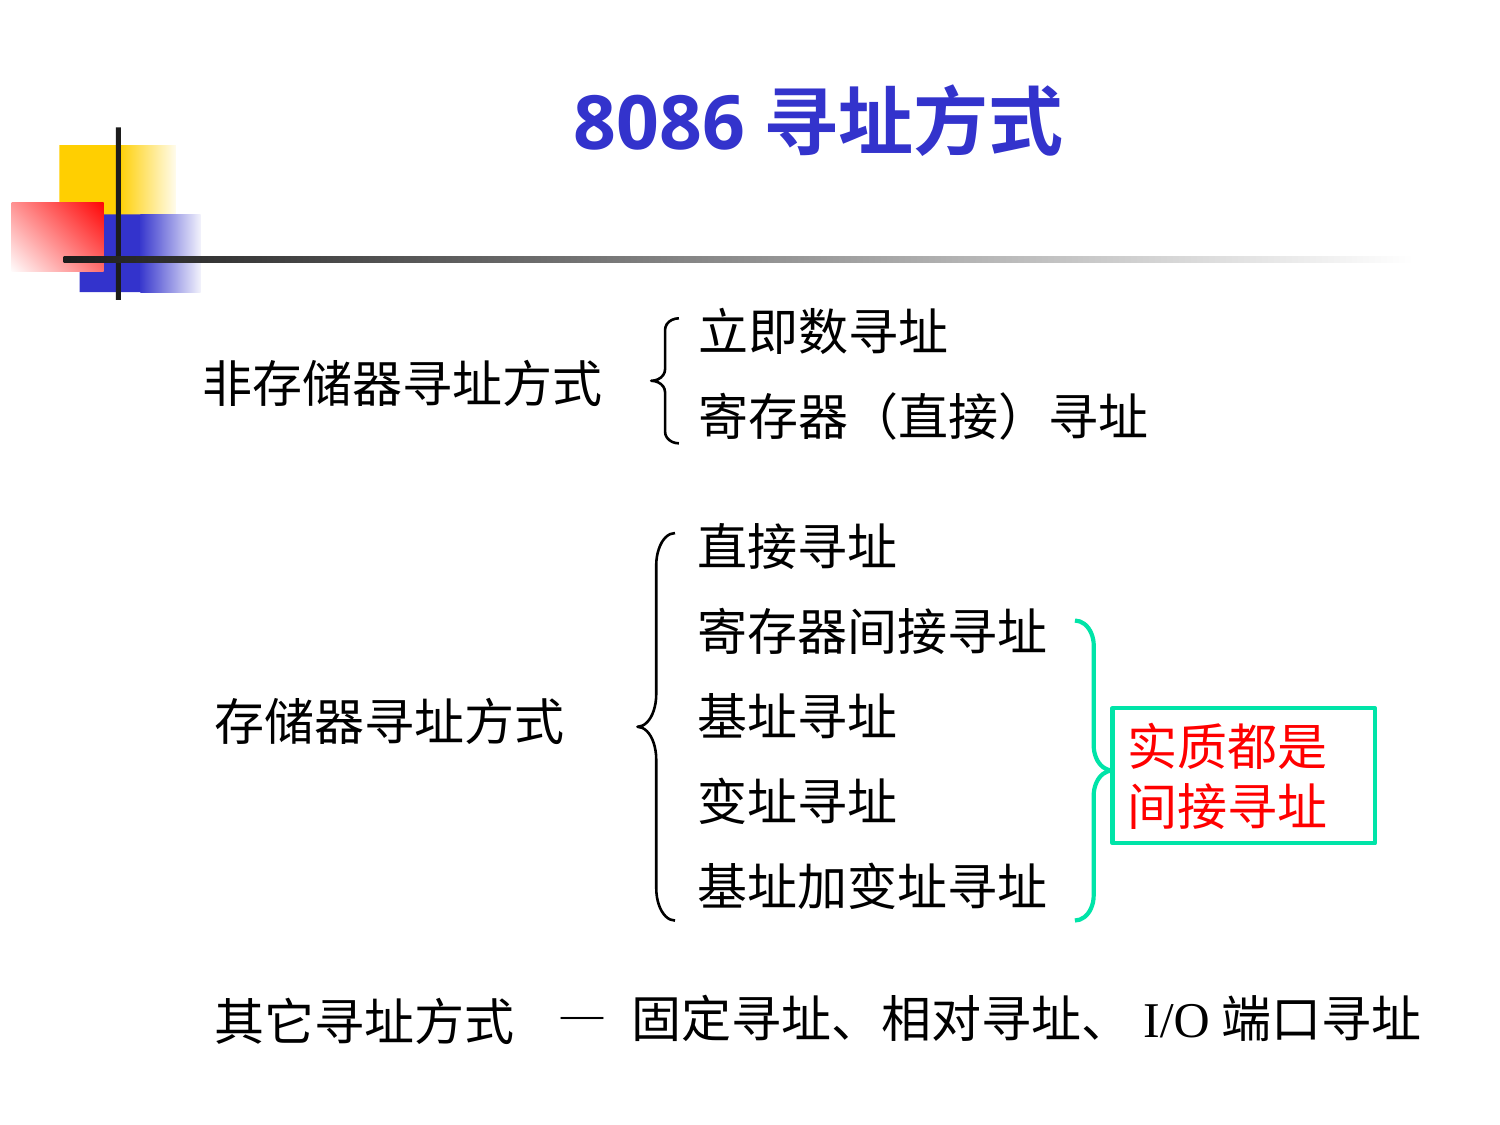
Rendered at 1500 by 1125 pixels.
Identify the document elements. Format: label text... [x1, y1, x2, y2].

title 8086寻址方式 [179, 0, 1459, 241]
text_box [1074, 620, 1376, 921]
text_box 其它寻址方式 [200, 983, 543, 1058]
text_box — 固定寻址、相对寻址、I/O端口寻址 [543, 979, 1437, 1115]
text_box 存储器寻址方式 [200, 683, 600, 758]
text_box 非存储器寻址方式 [187, 345, 625, 421]
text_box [637, 507, 1088, 943]
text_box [637, 292, 1232, 460]
